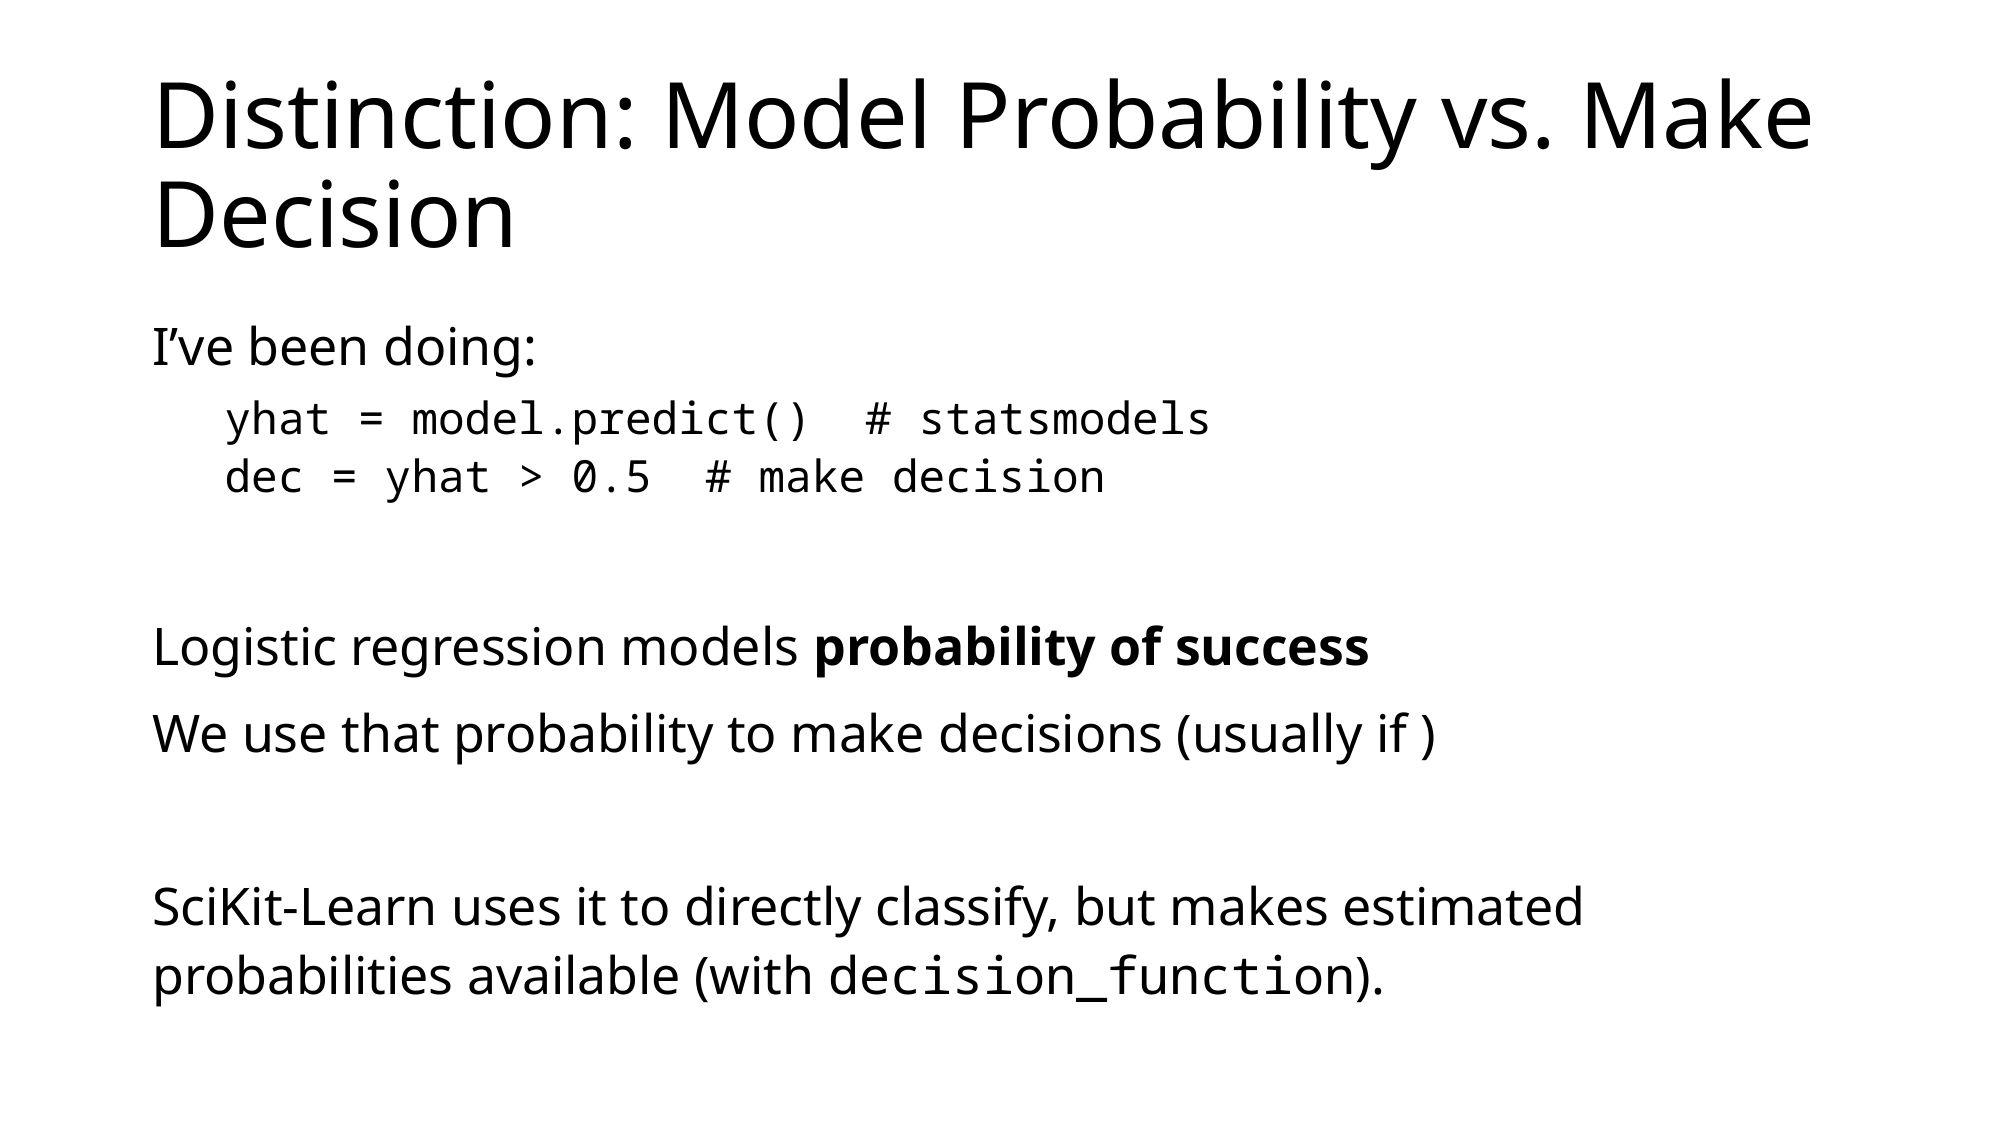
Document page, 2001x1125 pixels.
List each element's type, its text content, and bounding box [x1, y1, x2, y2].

title Distinction: Model Probability vs. Make Decision [137, 59, 1863, 278]
